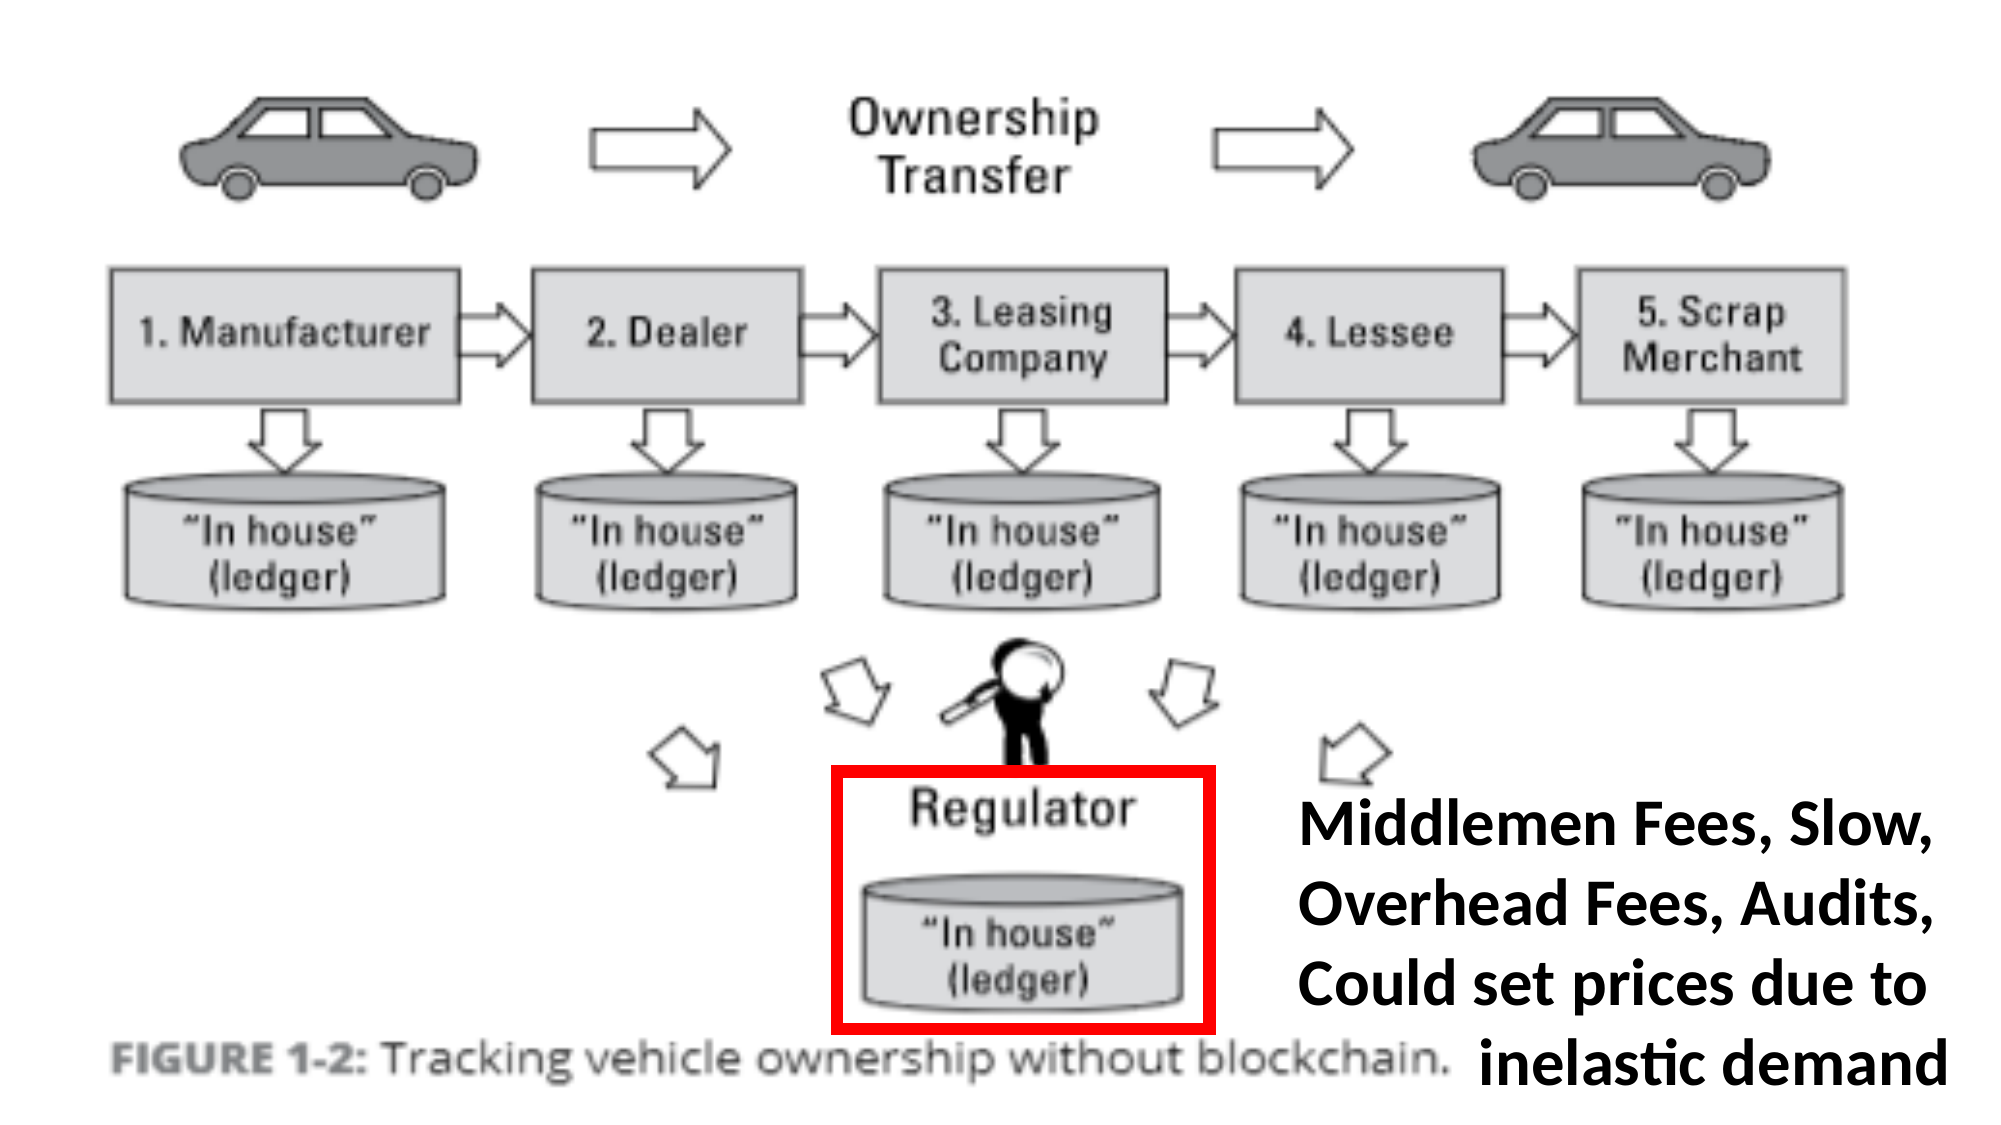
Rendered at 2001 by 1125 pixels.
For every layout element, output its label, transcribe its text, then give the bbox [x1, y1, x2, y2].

picture [88, 64, 1877, 1091]
text_box Middlemen Fees, Slow, Overhead Fees, Audits, Could set prices due to inelastic demand [1284, 771, 1966, 1106]
